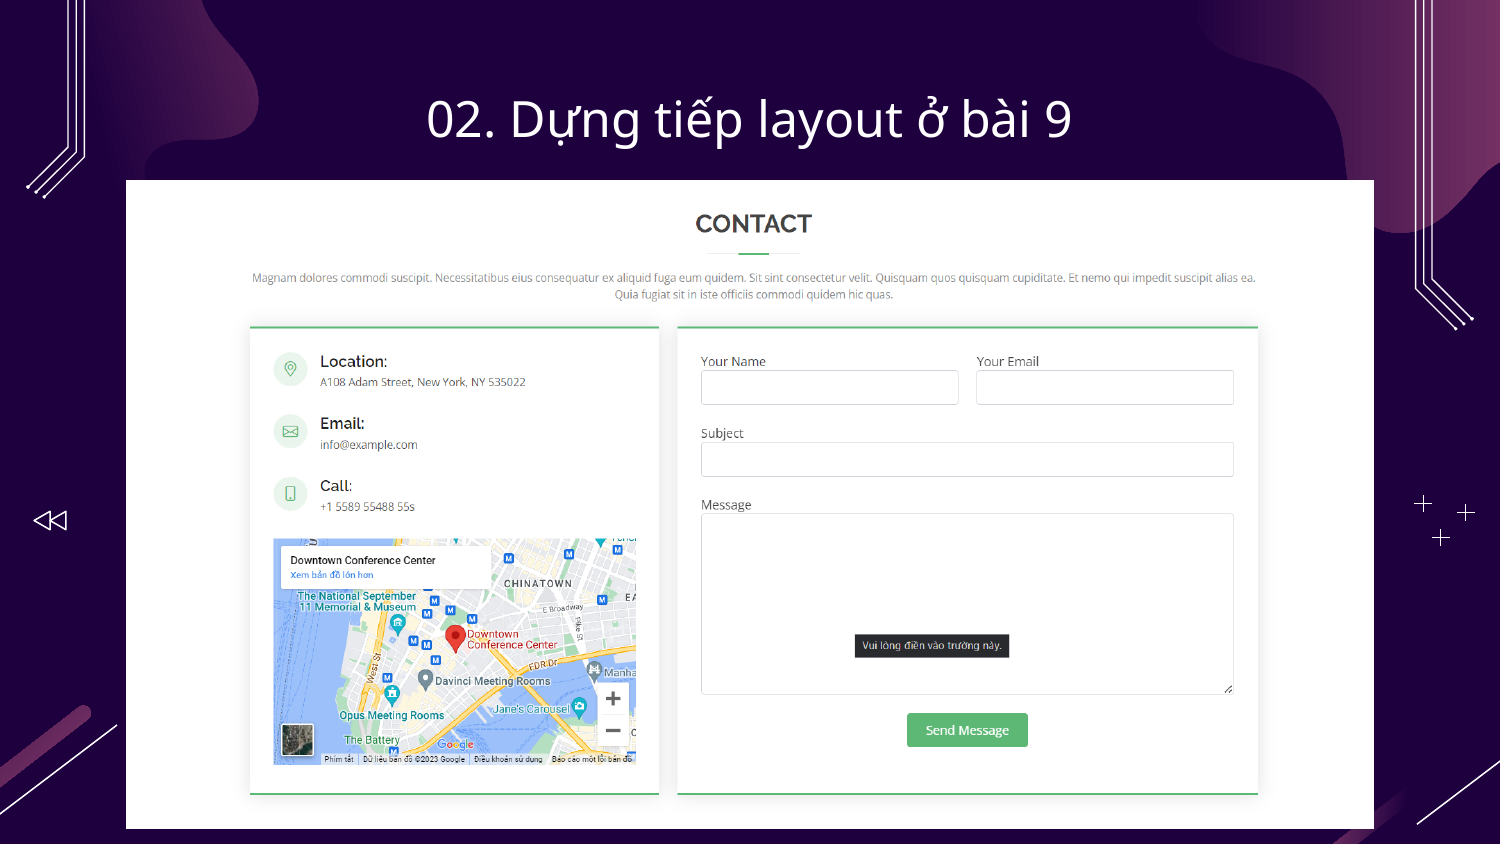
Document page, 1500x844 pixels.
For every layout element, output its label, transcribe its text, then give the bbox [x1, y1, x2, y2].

picture [125, 180, 1375, 829]
title 02. Dựng tiếp layout ở bài 9 [118, 72, 1382, 167]
